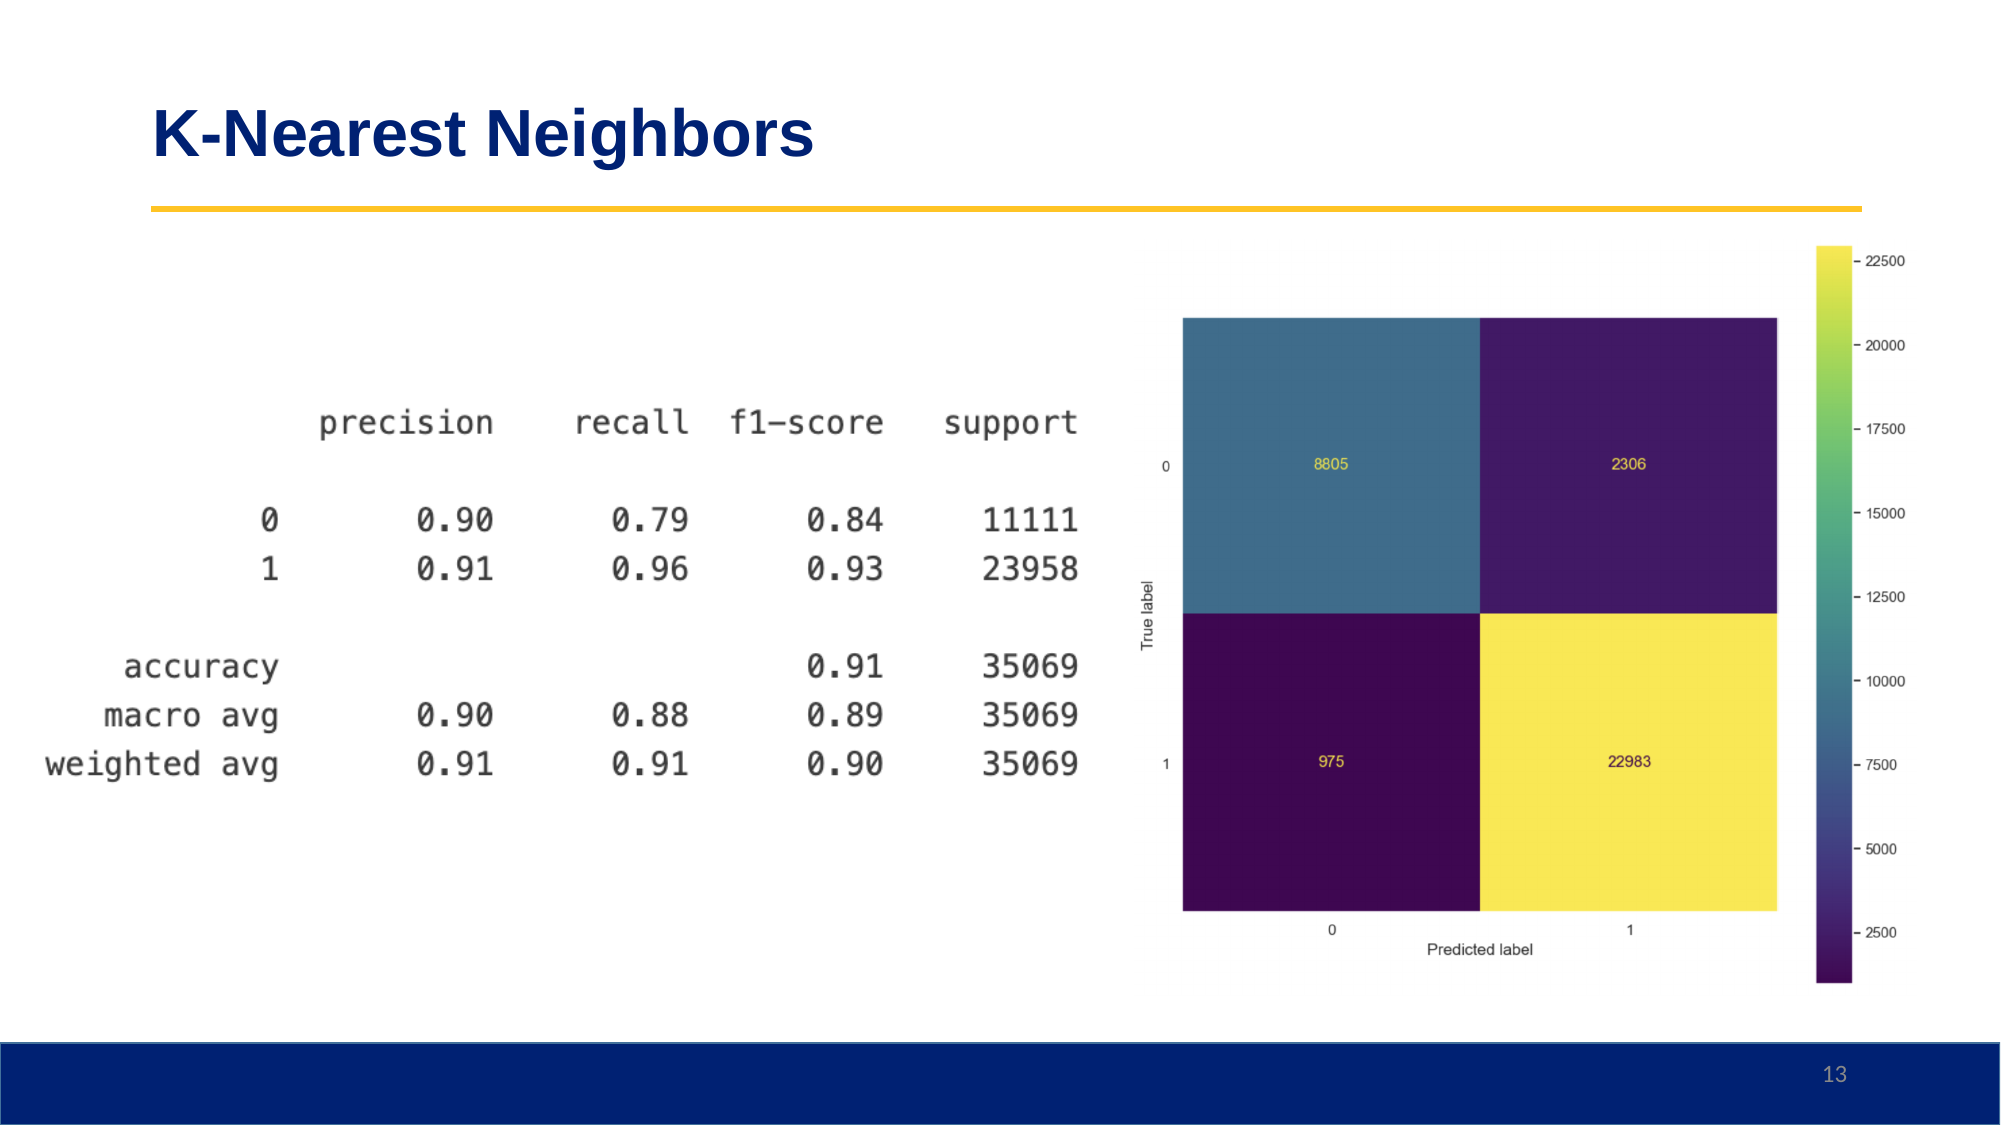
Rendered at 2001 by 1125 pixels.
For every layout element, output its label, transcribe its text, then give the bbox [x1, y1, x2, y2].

picture [1134, 239, 1917, 997]
slide_number ‹#› [1412, 1042, 1863, 1103]
picture [40, 396, 1089, 797]
title K-Nearest Neighbors [137, 59, 1863, 209]
